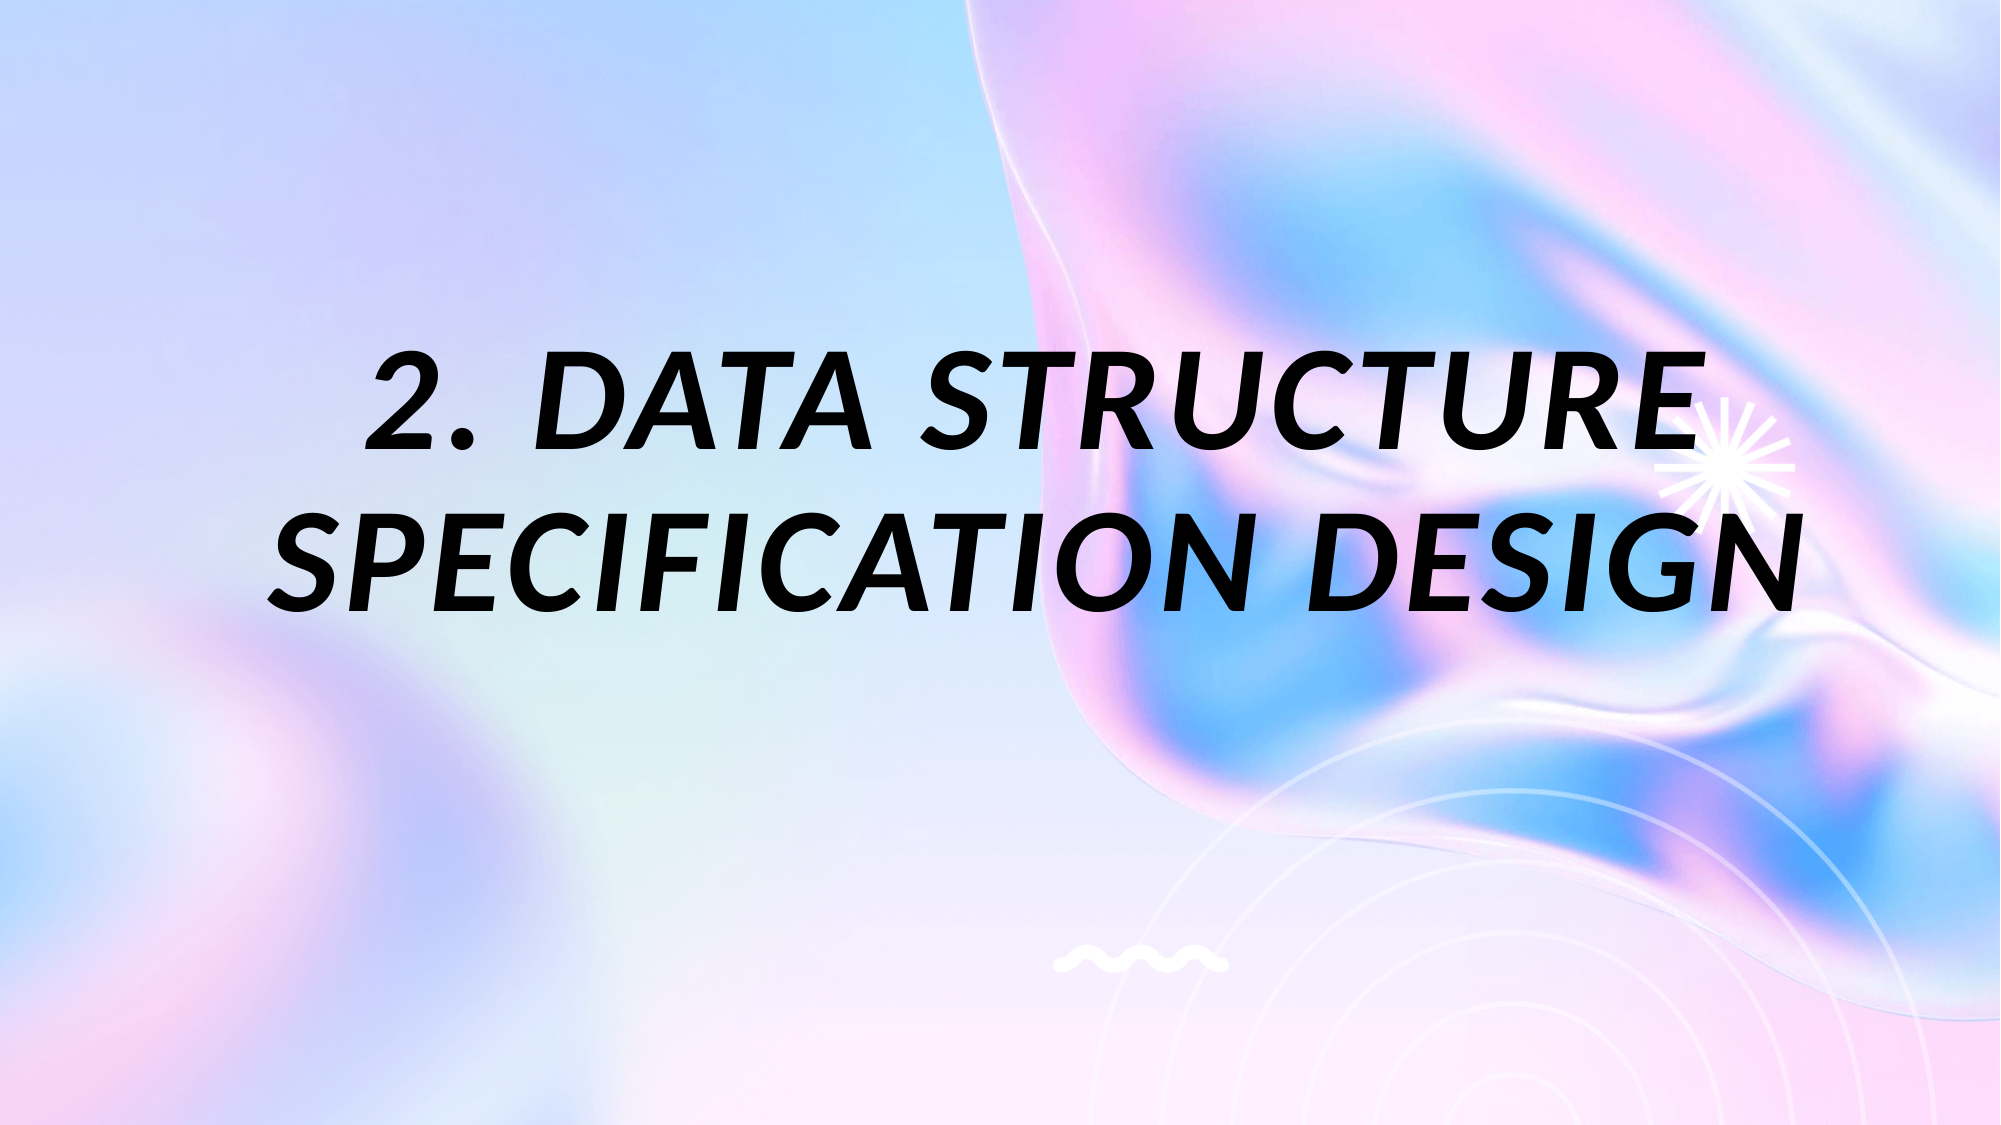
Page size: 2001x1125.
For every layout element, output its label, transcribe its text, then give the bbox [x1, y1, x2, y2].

picture [0, 0, 2000, 1125]
title 2. Data Structure Specification Design [187, 312, 1888, 705]
